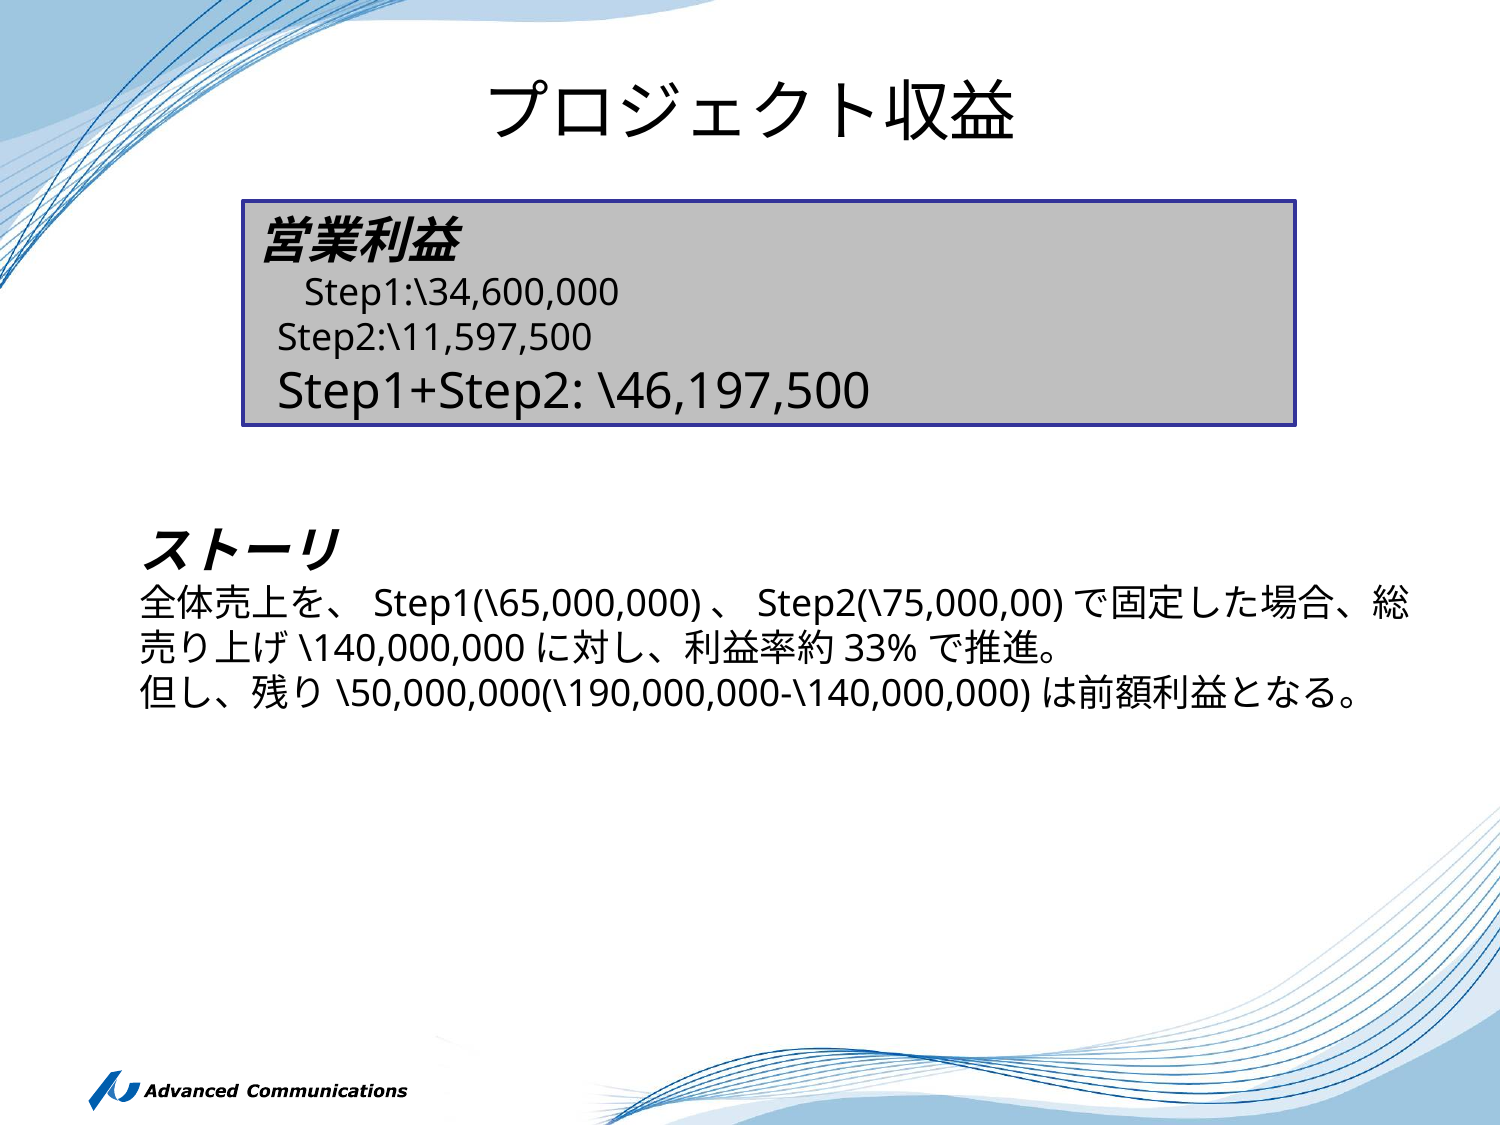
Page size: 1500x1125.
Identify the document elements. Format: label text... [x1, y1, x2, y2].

text_box 営業利益 Step1:\34,600,000 Step2:\11,597,500 Step1+Step2: \46,197,500 [241, 199, 1297, 427]
title プロジェクト収益 [74, 44, 1426, 173]
picture [0, 0, 1500, 1125]
text_box ストーリ 全体売上を、Step1(\65,000,000)、Step2(\75,000,00)で固定した場合、総売り上げ\140,000,000に対し、利益率約33%で推進。 但し、残り\50,000,000(\190,000,000-\140,000,000)は前額利益となる。 [124, 511, 1448, 721]
